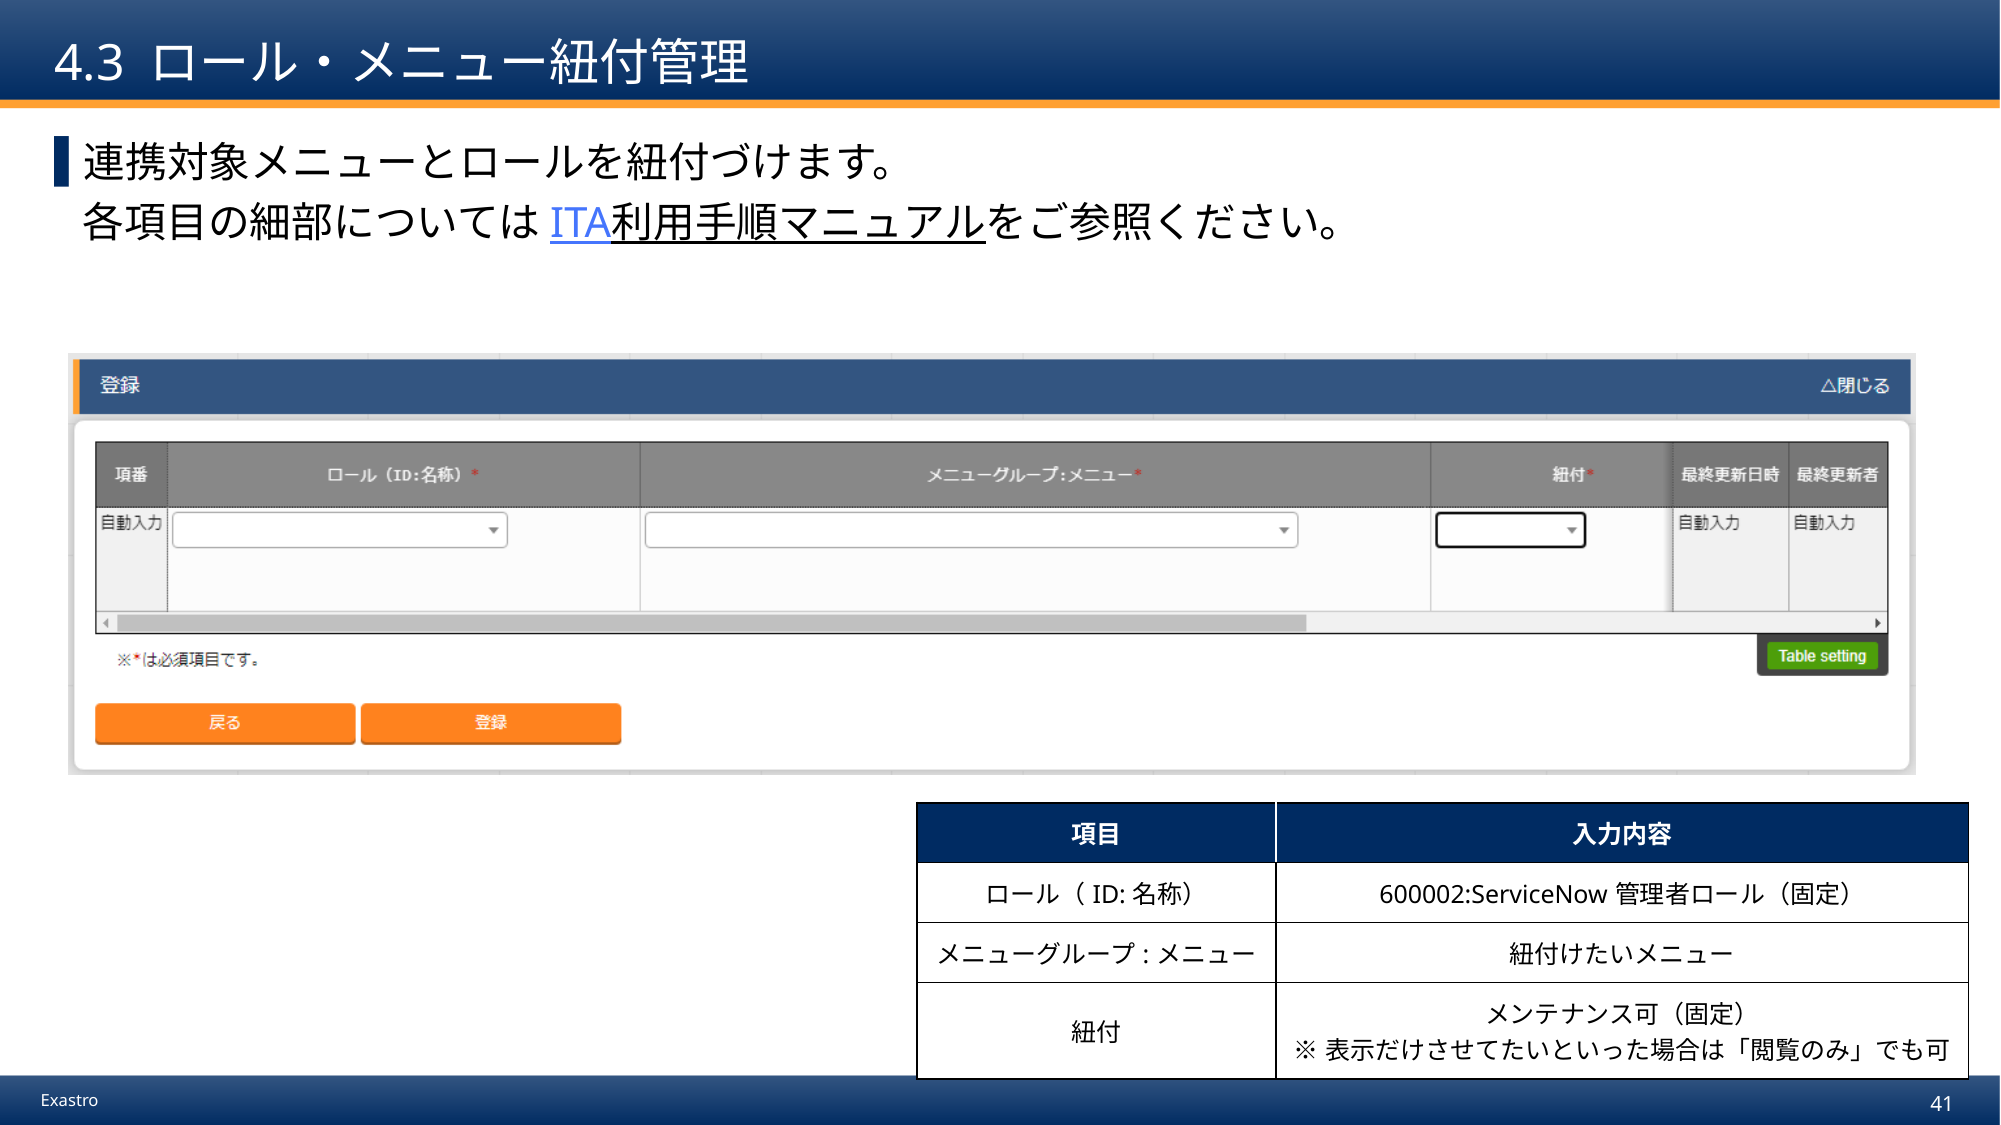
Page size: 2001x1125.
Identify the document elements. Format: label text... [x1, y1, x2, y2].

picture [0, 0, 2000, 1125]
list 連携対象メニューとロールを紐付づけます。 各項目の細部についてはITA利用手順マニュアルをご参照ください。 [39, 127, 1961, 386]
table_cell ロール（ID:名称） [918, 863, 1275, 922]
table_cell メニューグループ:メニュー [918, 923, 1275, 982]
table_header 入力内容 [1277, 804, 1968, 862]
table_cell 紐付けたいメニュー [1277, 923, 1968, 982]
table_cell 600002:ServiceNow管理者ロール（固定） [1277, 863, 1968, 922]
table_cell 紐付 [918, 983, 1275, 1078]
title 4.3 ロール・メニュー紐付管理 [39, 18, 1961, 96]
table_cell メンテナンス可（固定） ※表示だけさせてたいといった場合は「閲覧のみ」でも可 [1277, 983, 1968, 1078]
table_header 項目 [918, 804, 1275, 862]
